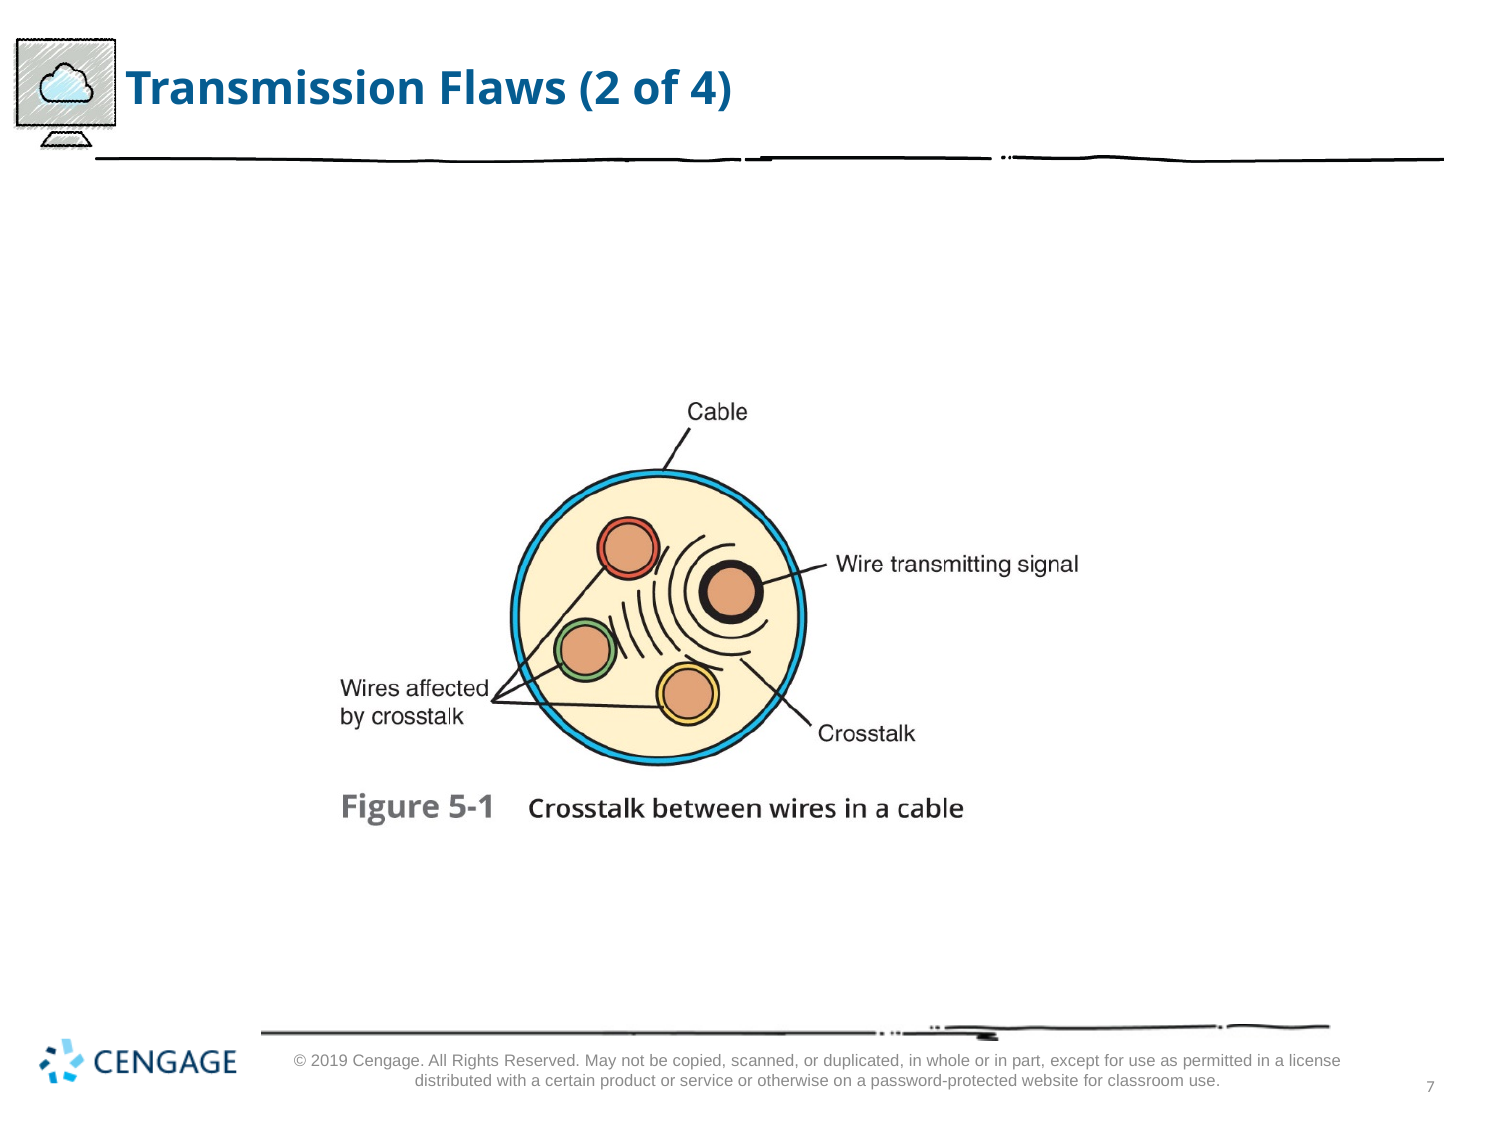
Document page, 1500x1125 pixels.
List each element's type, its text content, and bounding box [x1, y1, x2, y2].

picture [13, 36, 117, 151]
picture [19, 1025, 249, 1096]
picture [95, 155, 1444, 163]
footer © 2019 Cengage. All Rights Reserved. May not be copied, scanned, or duplicated, in whole or in part, except for use as permitted in a license distributed with a certain product or service or otherwise on a password-protected website for classroom use. [262, 1050, 1375, 1091]
picture [337, 399, 1080, 828]
picture [261, 1024, 1331, 1041]
title Transmission Flaws (2 of 4) [125, 66, 1442, 116]
